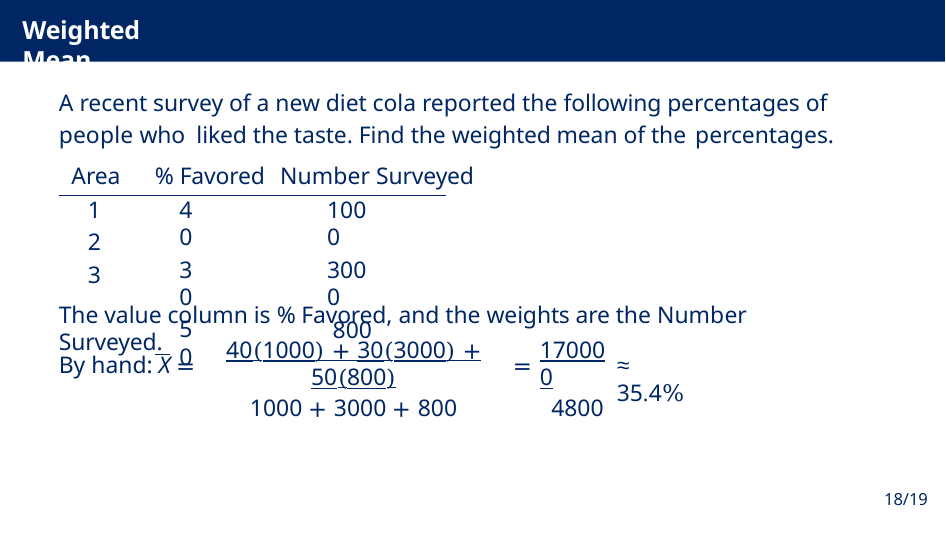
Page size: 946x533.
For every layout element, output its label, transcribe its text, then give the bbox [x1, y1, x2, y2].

text_box 1000 3000 800 [325, 188, 375, 298]
text_box By hand: X = [56, 349, 197, 379]
list A recent survey of a new diet cola reported the following percentages of people who liked the taste. Find the weighted mean of the percentages. Area % Favored Number Surveyed [56, 81, 862, 378]
text_box ≈ 35.4% [614, 349, 703, 406]
text_box 1 2 3 [85, 188, 102, 288]
title Weighted Mean [20, 12, 207, 104]
text_box 40 30 50 [177, 188, 205, 298]
text_box 170000 4800 [537, 330, 611, 422]
text_box 18/19 [882, 483, 931, 509]
text_box = [511, 349, 534, 379]
text_box 40(1000) + 30(3000) + 50(800) 1000 + 3000 + 800 [200, 330, 507, 422]
text_box The value column is % Favored, and the weights are the Number Surveyed. [56, 298, 780, 356]
